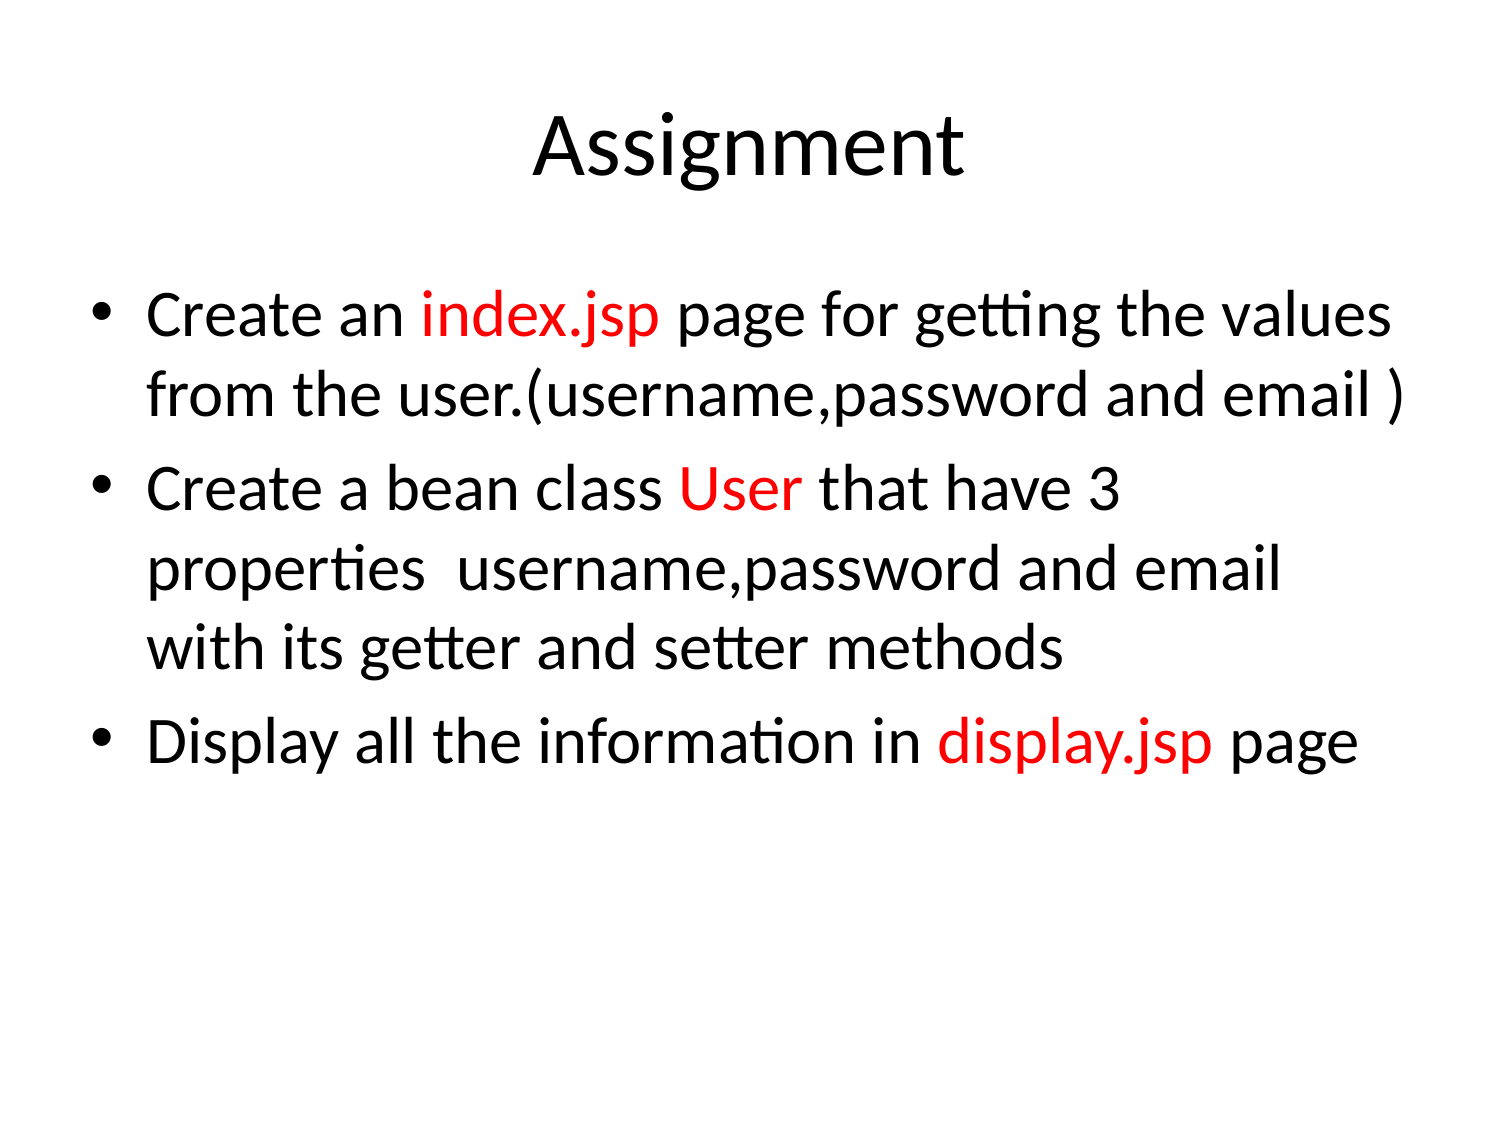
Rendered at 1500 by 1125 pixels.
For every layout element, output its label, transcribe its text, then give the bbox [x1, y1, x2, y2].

list Create an index.jsp page for getting the values from the user.(username,password and email ) Create a bean class User that have 3 properties username,password and email with its getter and setter methods Display all the information in display.jsp page [75, 262, 1425, 1005]
title Assignment [75, 45, 1425, 233]
